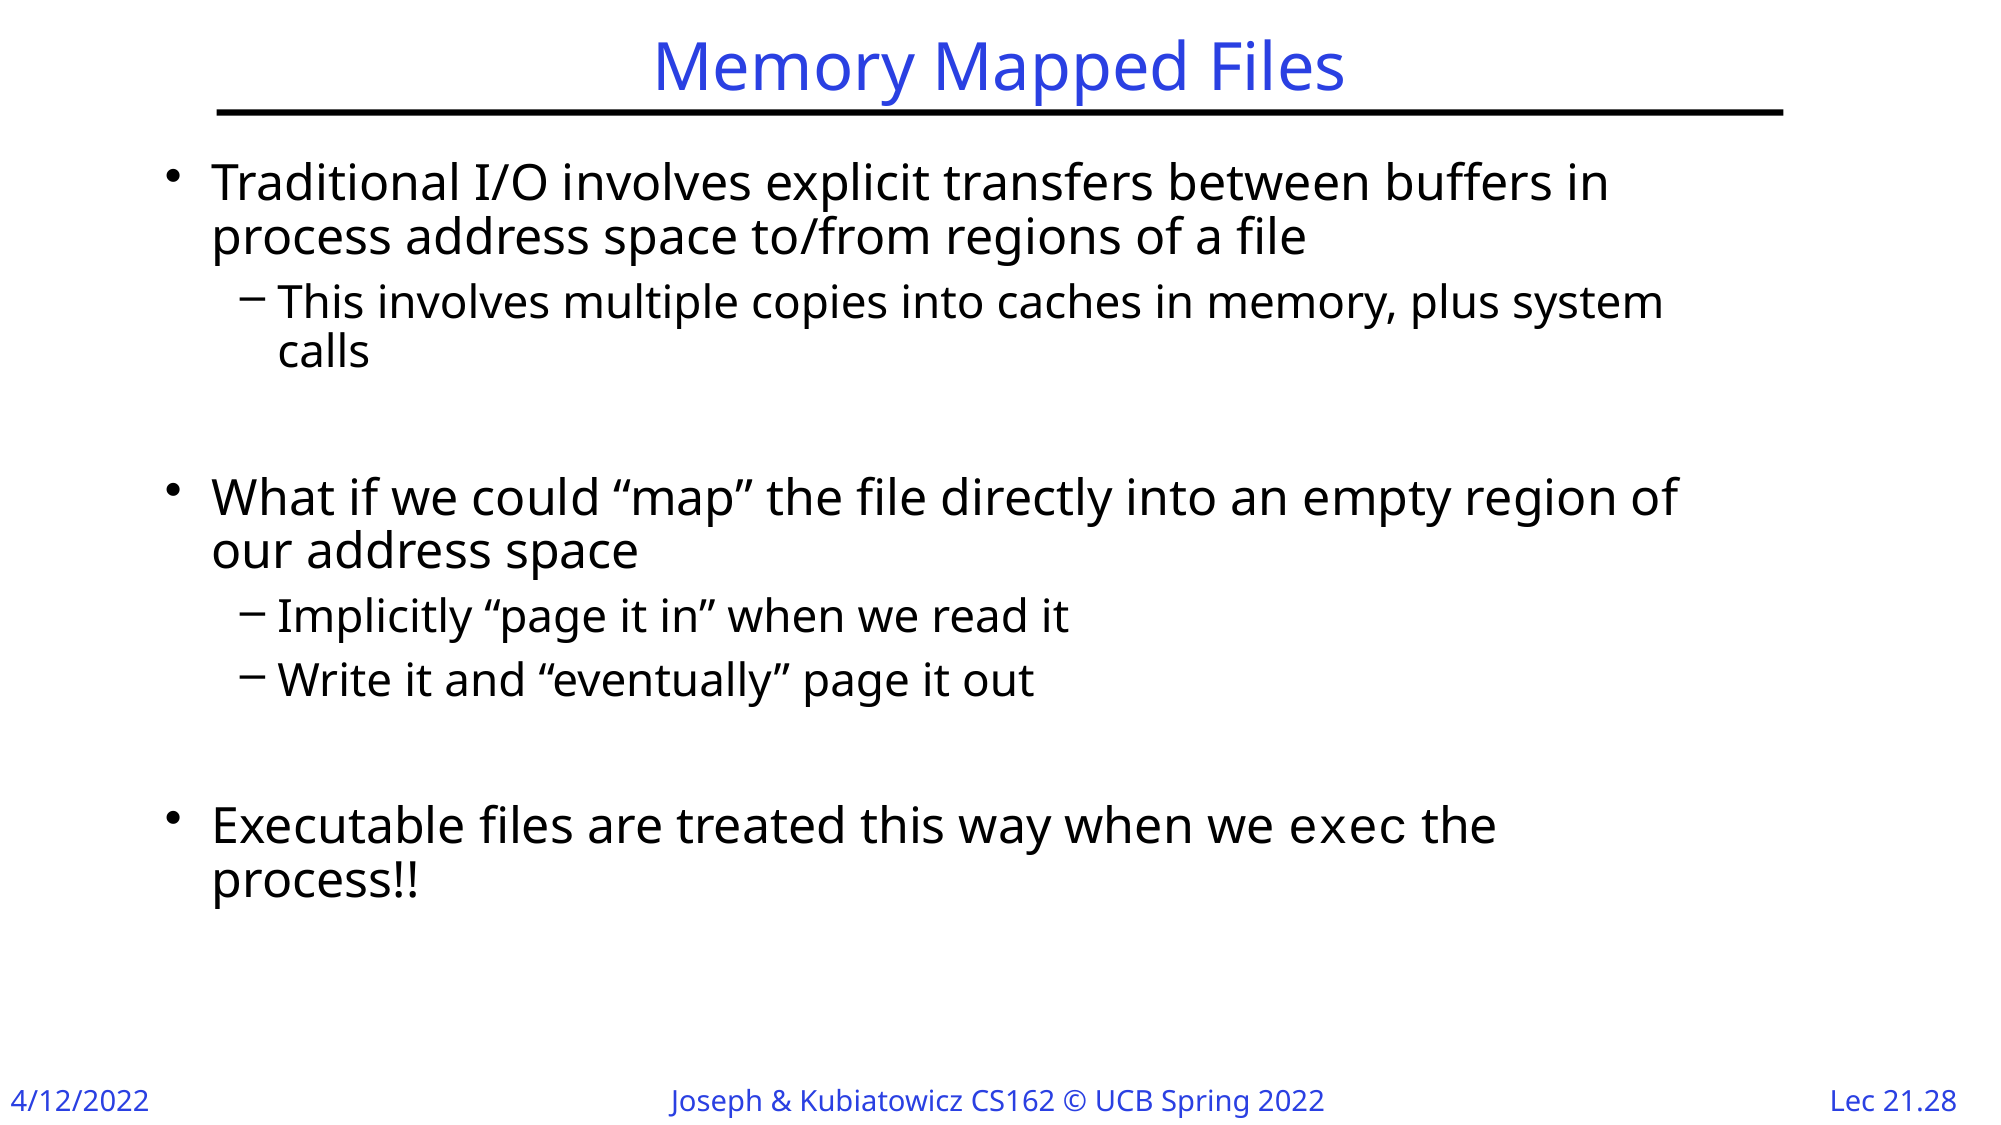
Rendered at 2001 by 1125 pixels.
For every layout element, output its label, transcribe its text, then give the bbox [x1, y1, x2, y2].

title Memory Mapped Files [216, 24, 1784, 113]
list Traditional I/O involves explicit transfers between buffers in process address space to/from regions of a file This involves multiple copies into caches in memory, plus system calls What if we could “map” the file directly into an empty region of our address space Implicitly “page it in” when we read it Write it and “eventually” page it out Executable files are treated this way when we exec the process!! [150, 149, 1725, 988]
